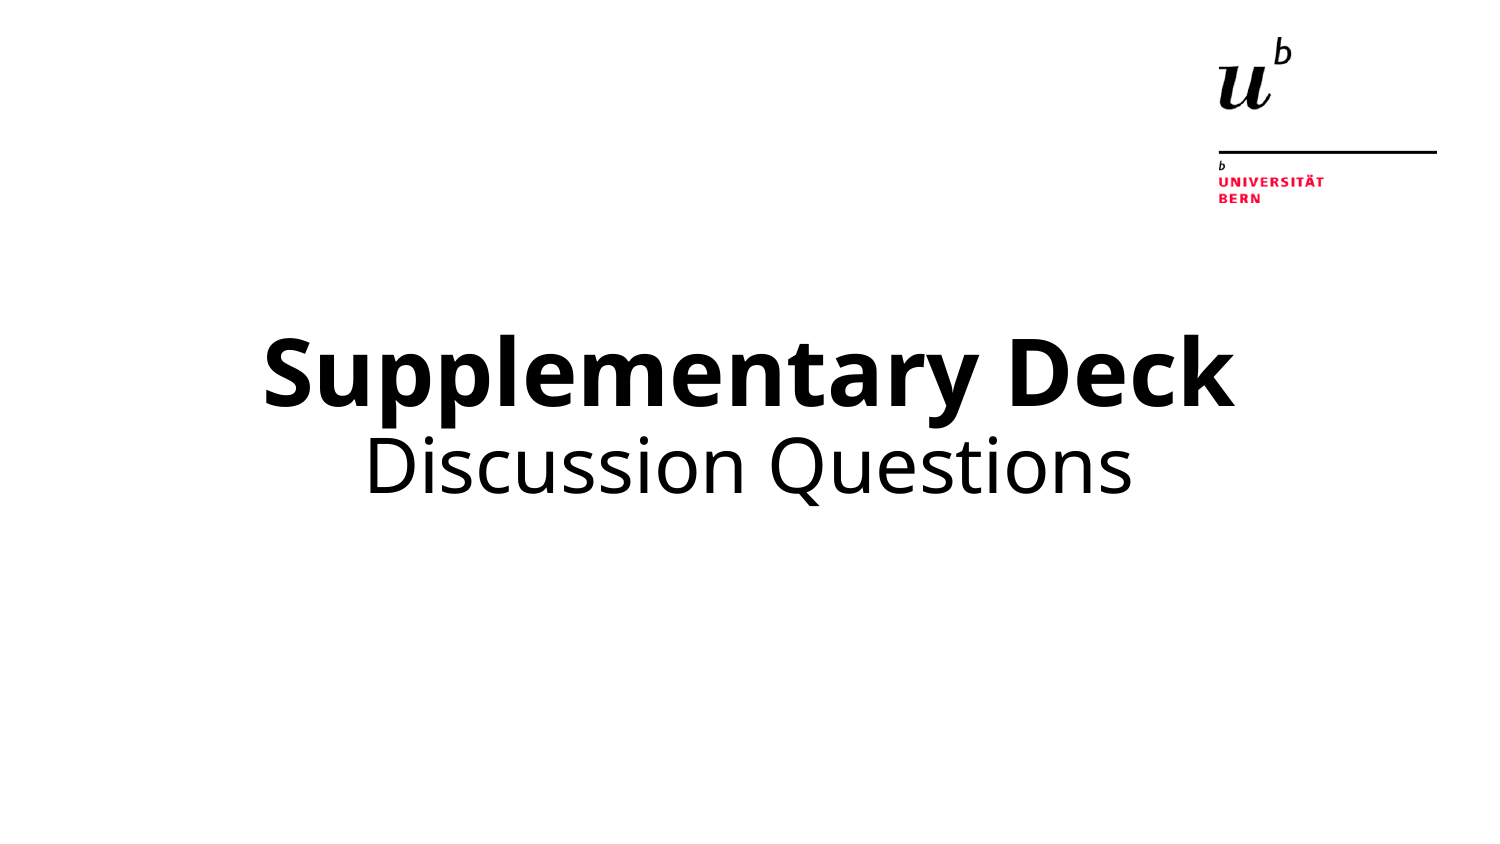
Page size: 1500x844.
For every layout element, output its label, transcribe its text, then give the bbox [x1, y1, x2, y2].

picture [1218, 0, 1500, 203]
title Supplementary Deck Discussion Questions [102, 274, 1397, 562]
